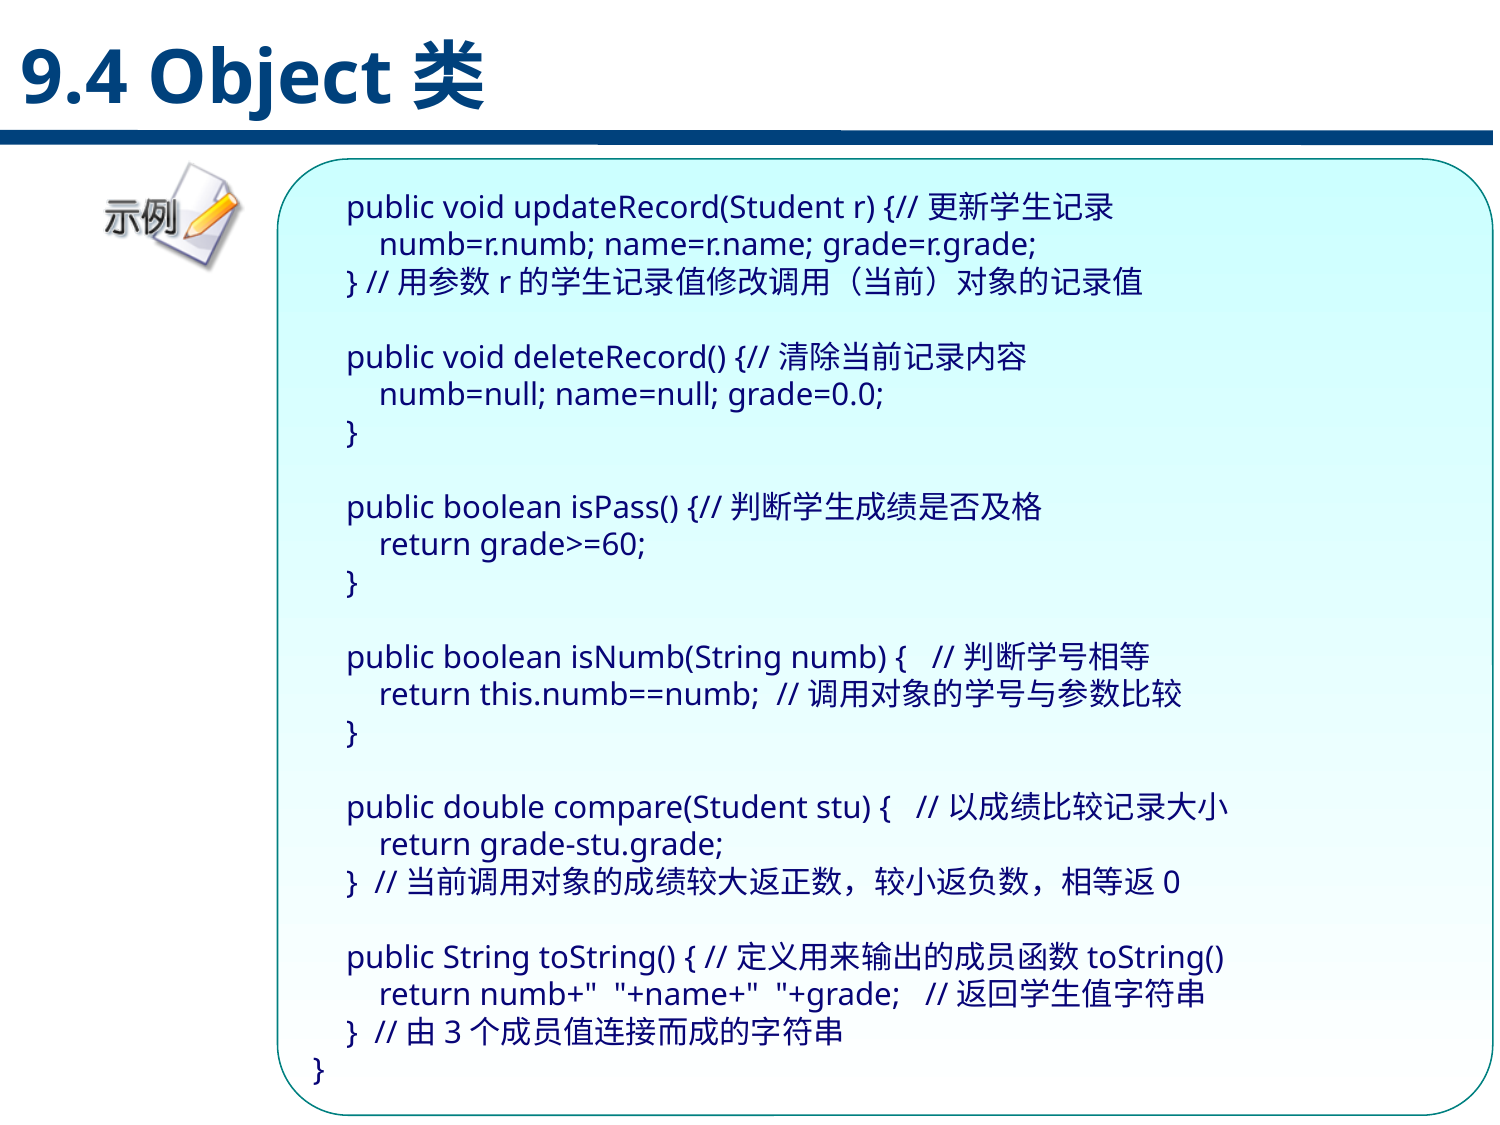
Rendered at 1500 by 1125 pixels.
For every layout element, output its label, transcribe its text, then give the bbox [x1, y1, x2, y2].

picture [94, 160, 246, 275]
text_box 9.4 Object类 [5, 21, 502, 127]
text_box public void updateRecord(Student r) {//更新学生记录 numb=r.numb; name=r.name; grade=r.grade; } //用参数r的学生记录值修改调用（当前）对象的记录值 public void deleteRecord() {//清除当前记录内容 numb=null; name=null; grade=0.0; } public boolean isPass() {//判断学生成绩是否及格 return grade>=60; } public boolean isNumb(String numb) { //判断学号相等 return this.numb==numb; //调用对象的学号与参数比较 } public double compare(Student stu) { //以成绩比较记录大小 return grade-stu.grade; } //当前调用对象的成绩较大返正数，较小返负数，相等返0 public String toString() { //定义用来输出的成员函数toString() return numb+" "+name+" "+grade; //返回学生值字符串 } //由3个成员值连接而成的字符串 } [277, 158, 1493, 1116]
